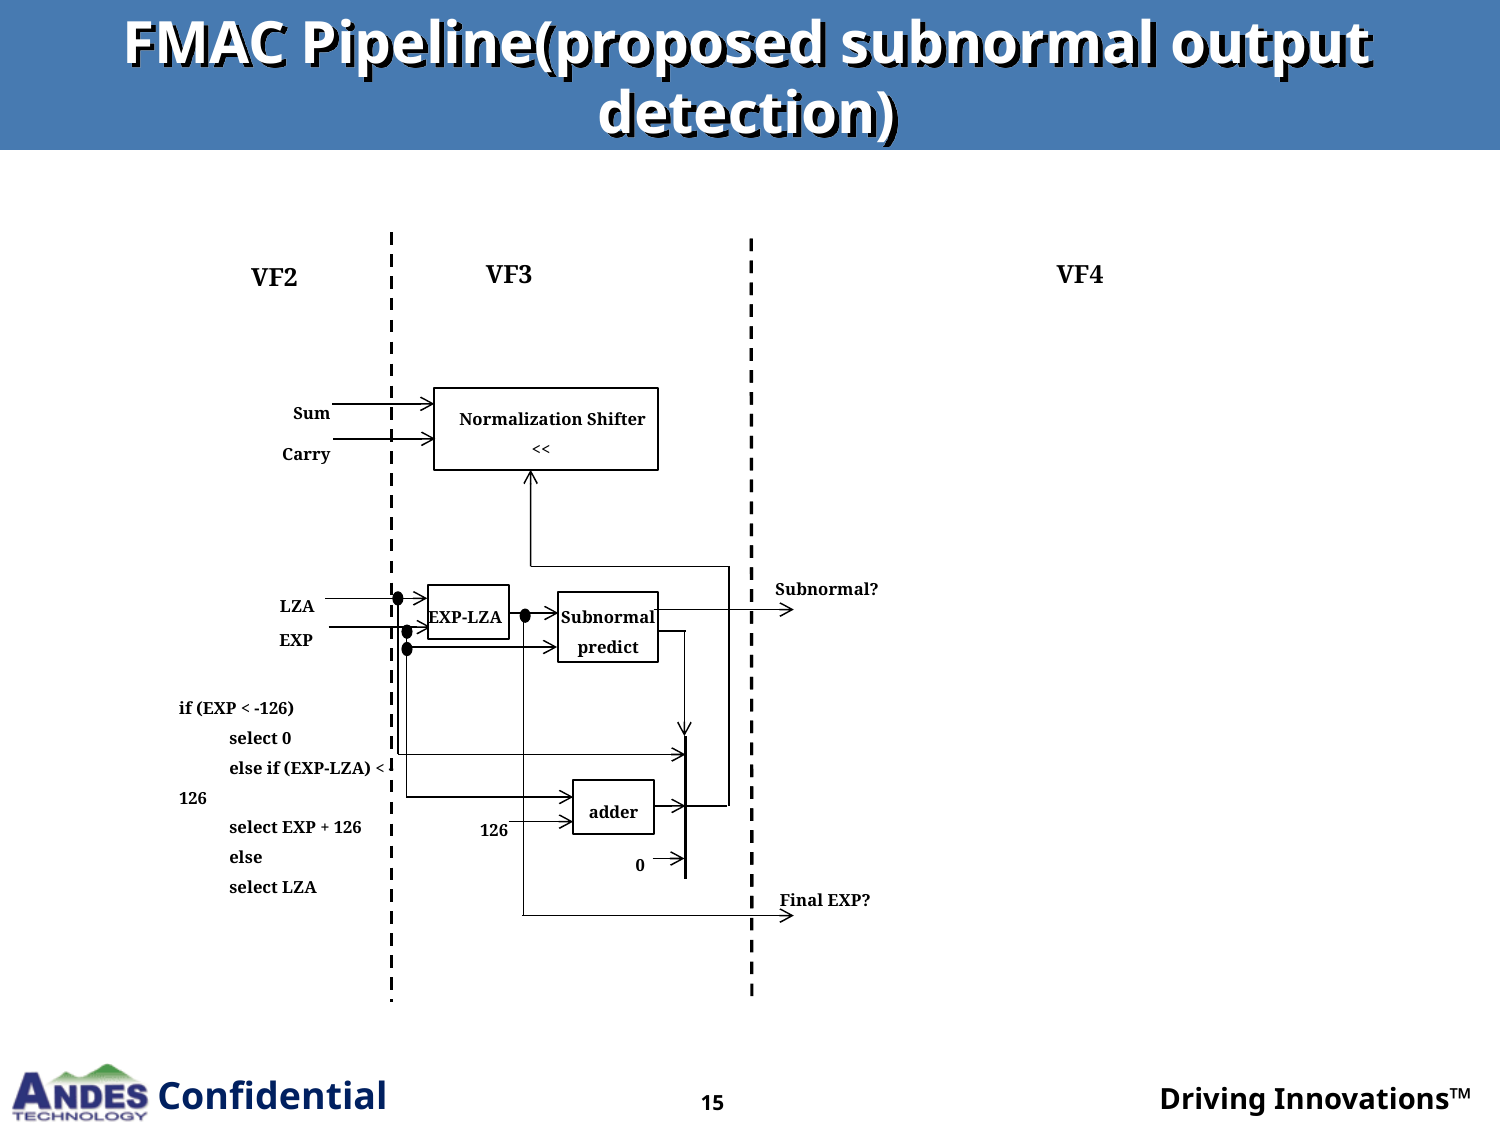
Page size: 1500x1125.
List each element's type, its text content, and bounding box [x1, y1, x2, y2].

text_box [161, 231, 1364, 1003]
title FMAC Pipeline(proposed subnormal output detection) [32, 76, 1461, 125]
picture [0, 1063, 163, 1123]
text_box [0, 0, 1500, 74]
